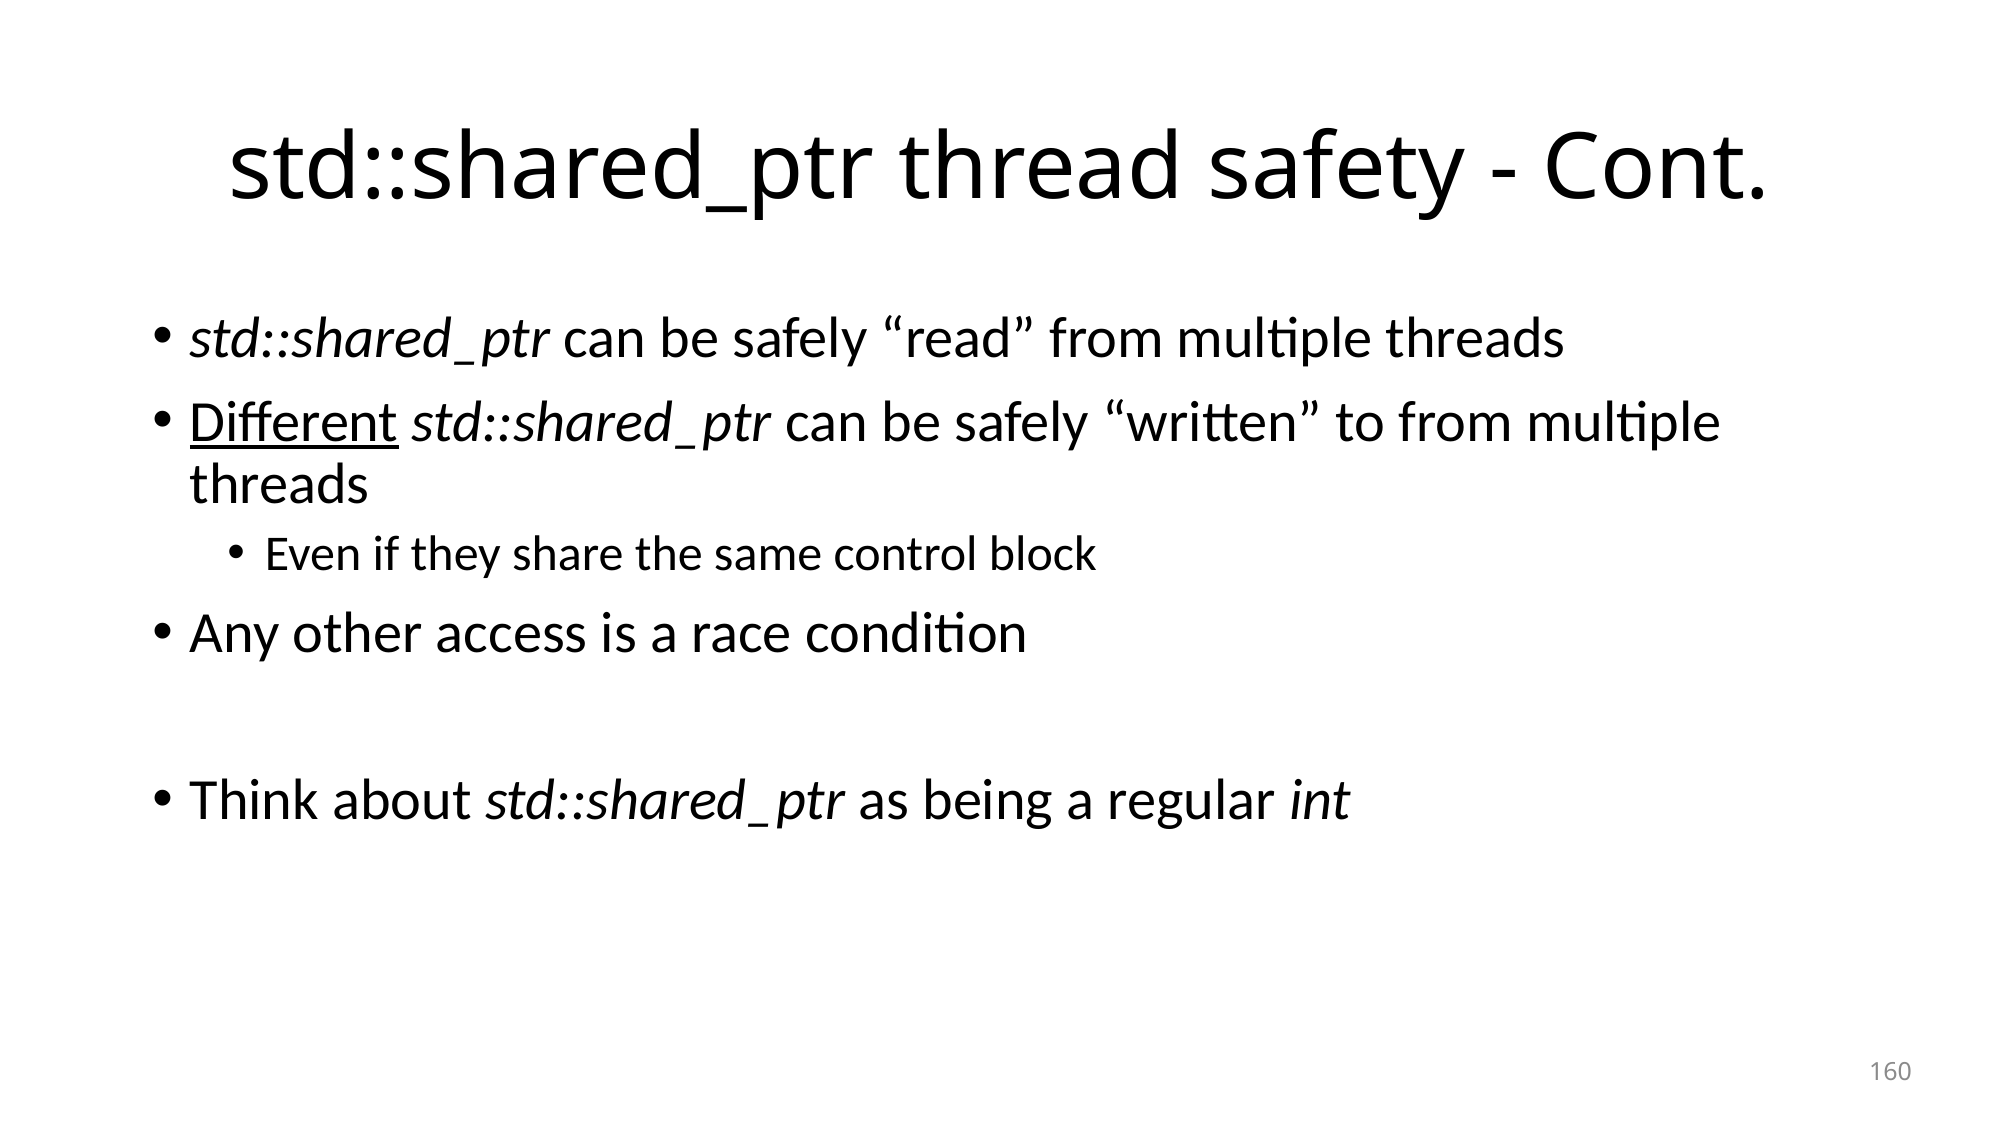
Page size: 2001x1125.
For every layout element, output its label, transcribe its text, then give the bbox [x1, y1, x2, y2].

title std::shared_ptr thread safety - Cont. [137, 59, 1863, 278]
list std::shared_ptr can be safely “read” from multiple threads Different std::shared_ptr can be safely “written” to from multiple threads Even if they share the same control block Any other access is a race condition Think about std::shared_ptr as being a regular int [137, 299, 1863, 1014]
slide_number 160 [1854, 1042, 1965, 1103]
